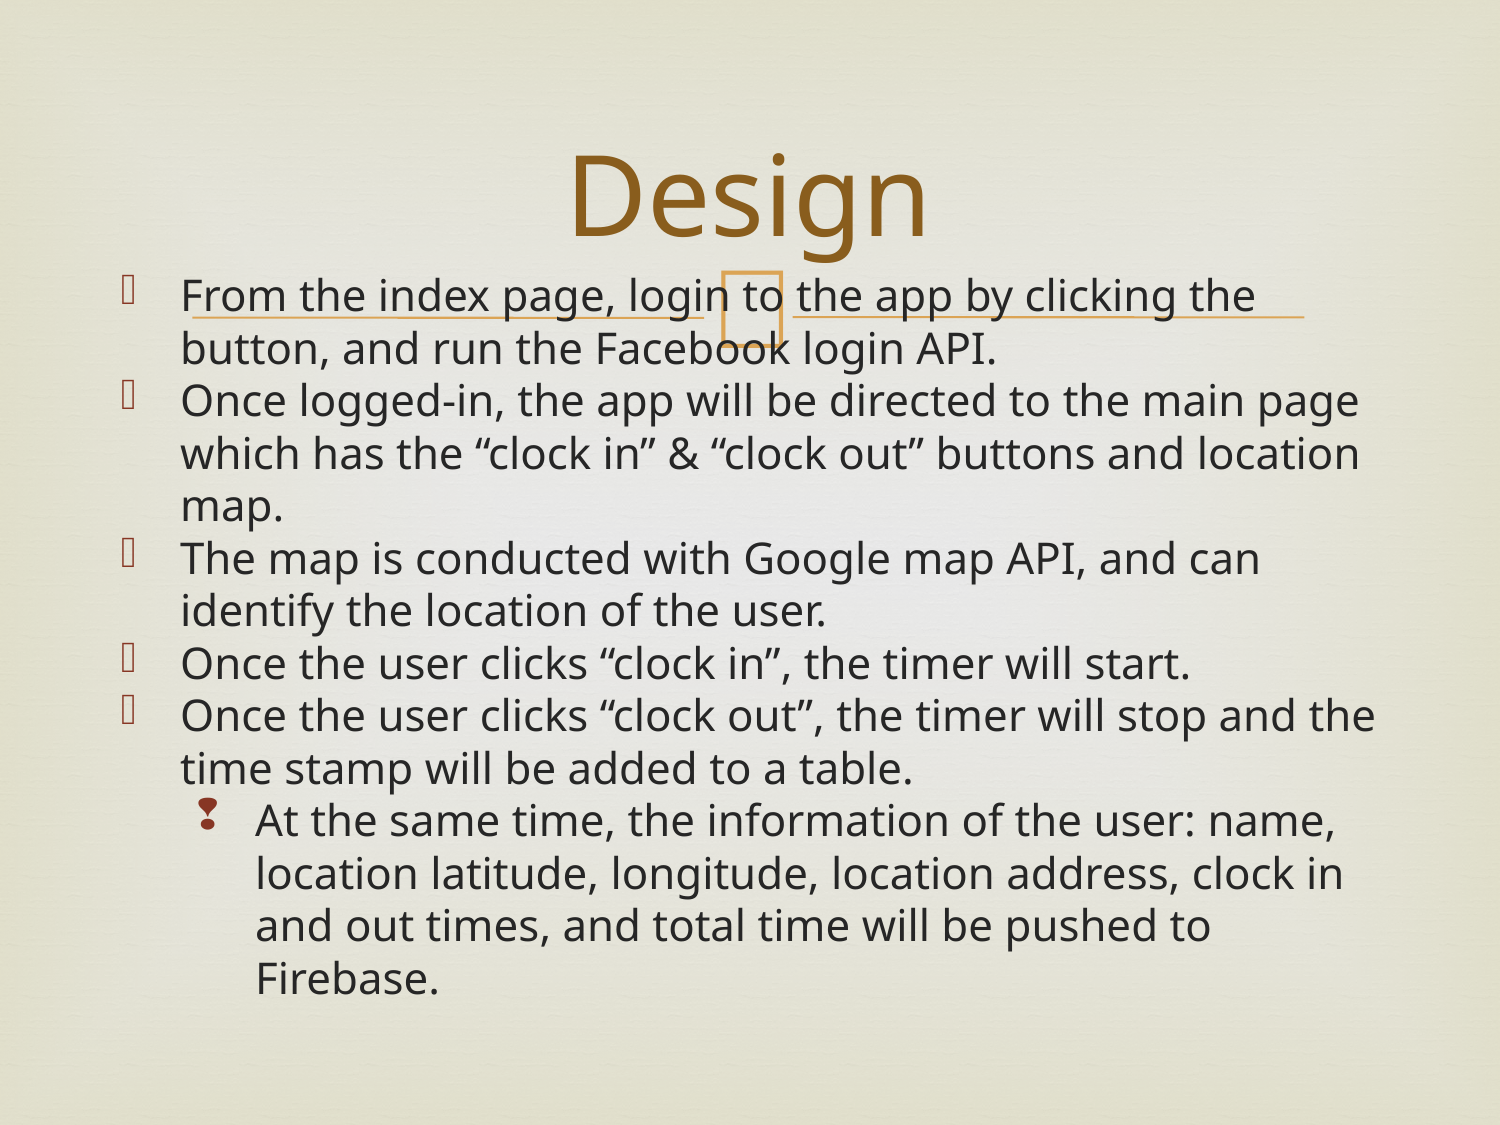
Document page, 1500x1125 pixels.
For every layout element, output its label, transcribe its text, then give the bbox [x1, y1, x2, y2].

title Design [112, 93, 1386, 267]
list From the index page, login to the app by clicking the button, and run the Facebook login API. Once logged-in, the app will be directed to the main page which has the “clock in” & “clock out” buttons and location map. The map is conducted with Google map API, and can identify the location of the user. Once the user clicks “clock in”, the timer will start. Once the user clicks “clock out”, the timer will stop and the time stamp will be added to a table. At the same time, the information of the user: name, location latitude, longitude, location address, clock in and out times, and total time will be pushed to Firebase. [90, 260, 1410, 973]
